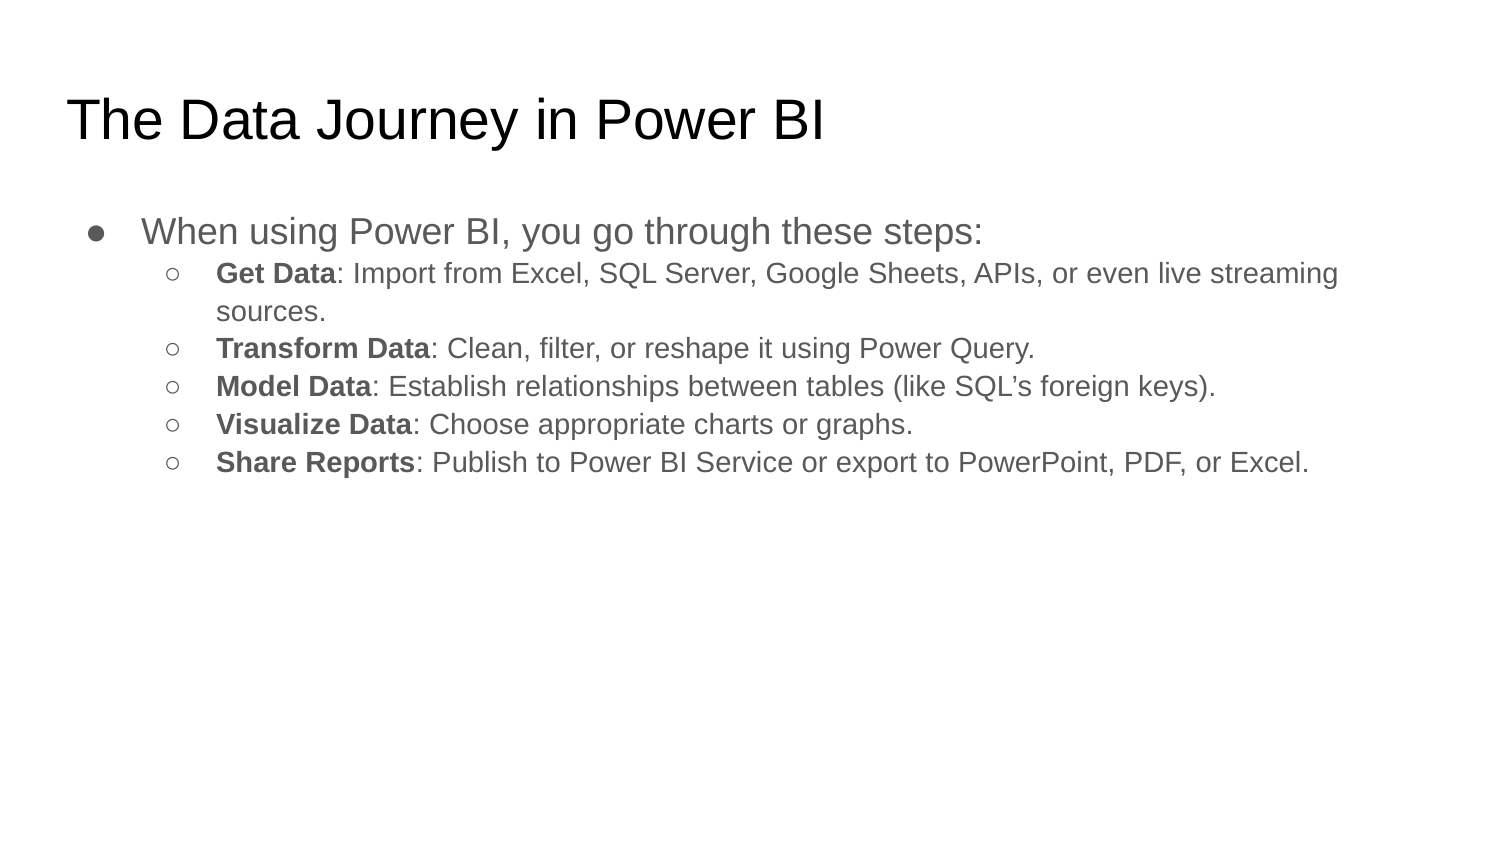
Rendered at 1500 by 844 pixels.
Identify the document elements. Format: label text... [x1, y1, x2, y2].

title The Data Journey in Power BI [51, 72, 1449, 167]
list When using Power BI, you go through these steps: Get Data: Import from Excel, SQL Server, Google Sheets, APIs, or even live streaming sources. Transform Data: Clean, filter, or reshape it using Power Query. Model Data: Establish relationships between tables (like SQL’s foreign keys). Visualize Data: Choose appropriate charts or graphs. Share Reports: Publish to Power BI Service or export to PowerPoint, PDF, or Excel. [51, 189, 1449, 750]
